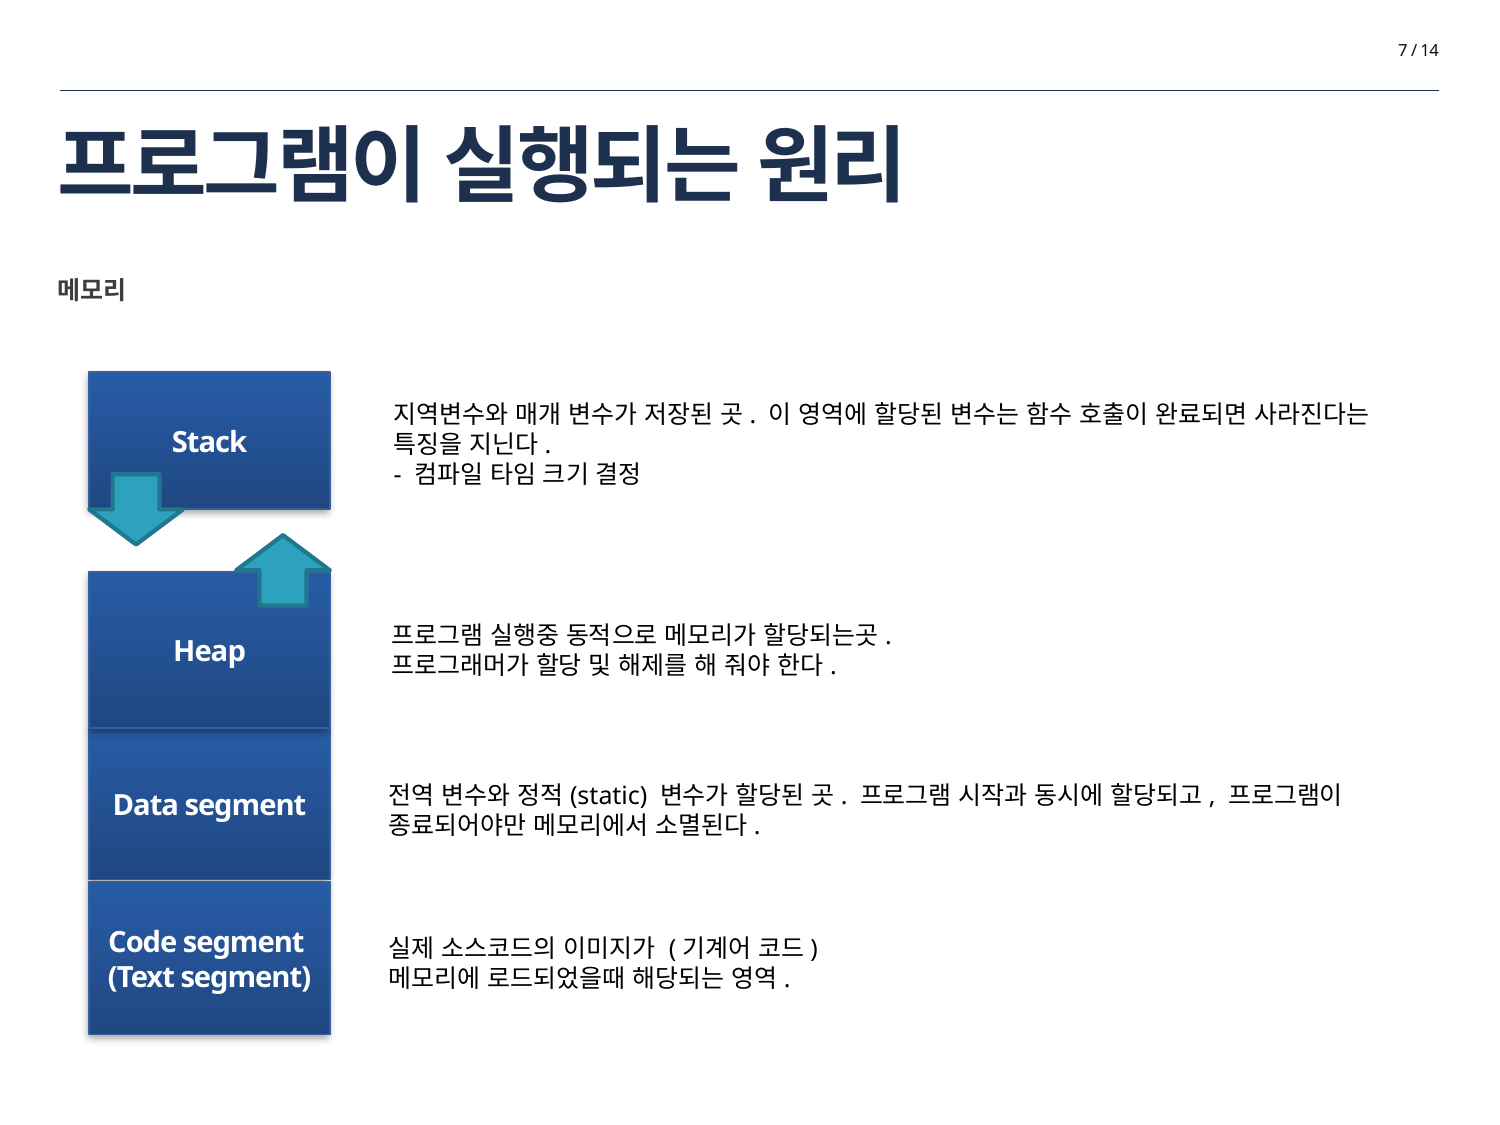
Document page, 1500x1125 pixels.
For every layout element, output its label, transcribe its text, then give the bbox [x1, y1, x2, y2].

text_box 실제 소스코드의 이미지가 (기계어 코드) 메모리에 로드되었을때 해당되는 영역. [374, 925, 1437, 1000]
text_box 전역 변수와 정적(static) 변수가 할당된 곳. 프로그램 시작과 동시에 할당되고, 프로그램이 종료되어야만 메모리에서 소멸된다. [374, 771, 1437, 847]
text_box 7 / 14 [1193, 32, 1454, 70]
text_box Heap [88, 571, 331, 729]
text_box 지역변수와 매개 변수가 저장된 곳. 이 영역에 할당된 변수는 함수 호출이 완료되면 사라진다는 특징을 지닌다. - 컴파일 타임 크기 결정 [378, 391, 1425, 497]
title 프로그램이 실행되는 원리 [42, 87, 1416, 238]
text_box Data segment [88, 736, 331, 880]
text_box 메모리 [42, 267, 377, 410]
text_box Code segment (Text segment) [88, 881, 331, 1035]
text_box [87, 472, 185, 547]
text_box 프로그램 실행중 동적으로 메모리가 할당되는곳. 프로그래머가 할당 및 해제를 해 줘야 한다. [376, 612, 1437, 718]
text_box Stack [88, 371, 331, 510]
text_box [234, 533, 332, 608]
